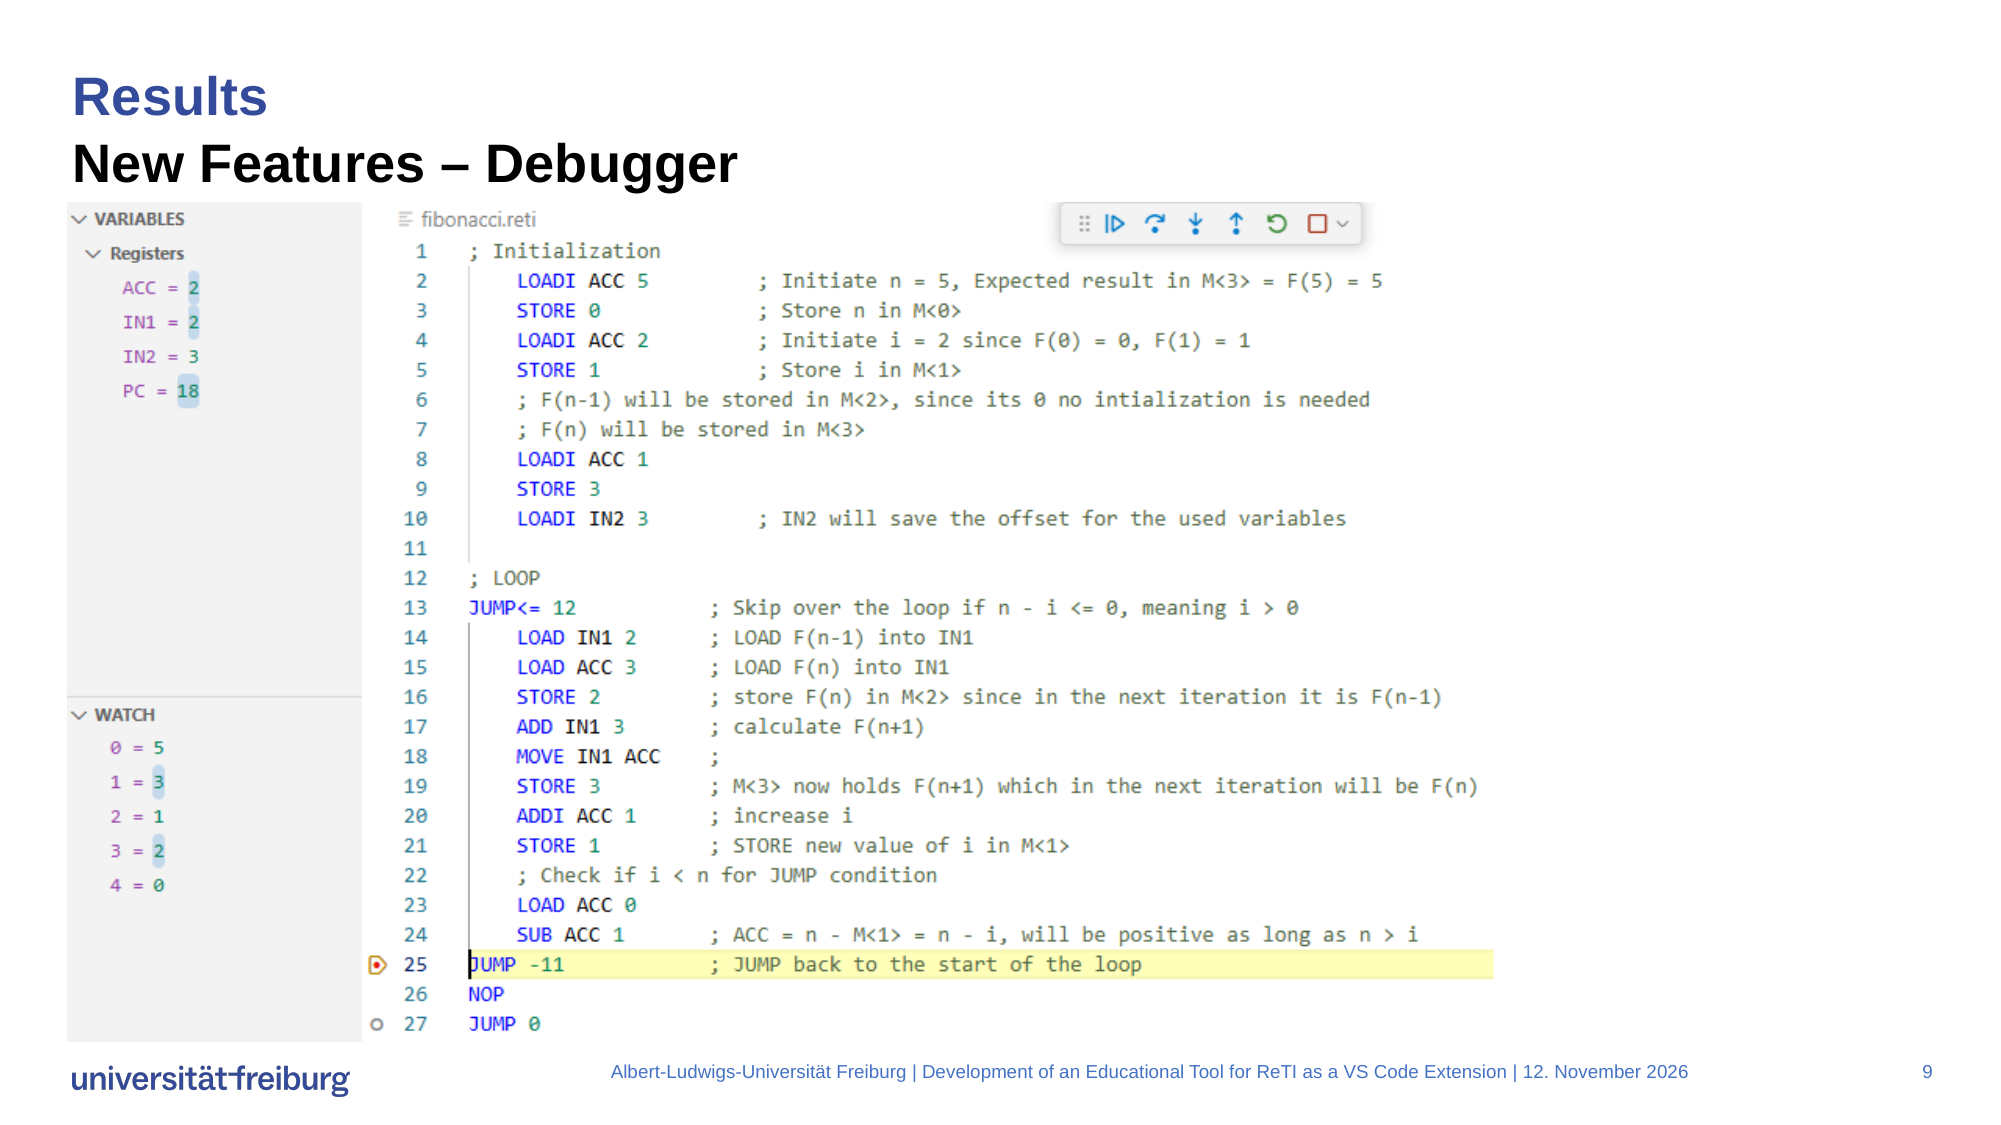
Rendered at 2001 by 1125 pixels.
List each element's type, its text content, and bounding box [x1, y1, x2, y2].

text_box 10. Juli 2025 [1517, 1059, 1754, 1090]
title Results New Features – Debugger [72, 59, 1933, 278]
picture [72, 1065, 351, 1097]
text_box 9 [1873, 1060, 1933, 1090]
picture [66, 202, 1494, 1042]
text_box Albert-Ludwigs-Universität Freiburg | Development of an Educational Tool for ReTI as a VS Code Extension | [488, 1059, 1517, 1090]
